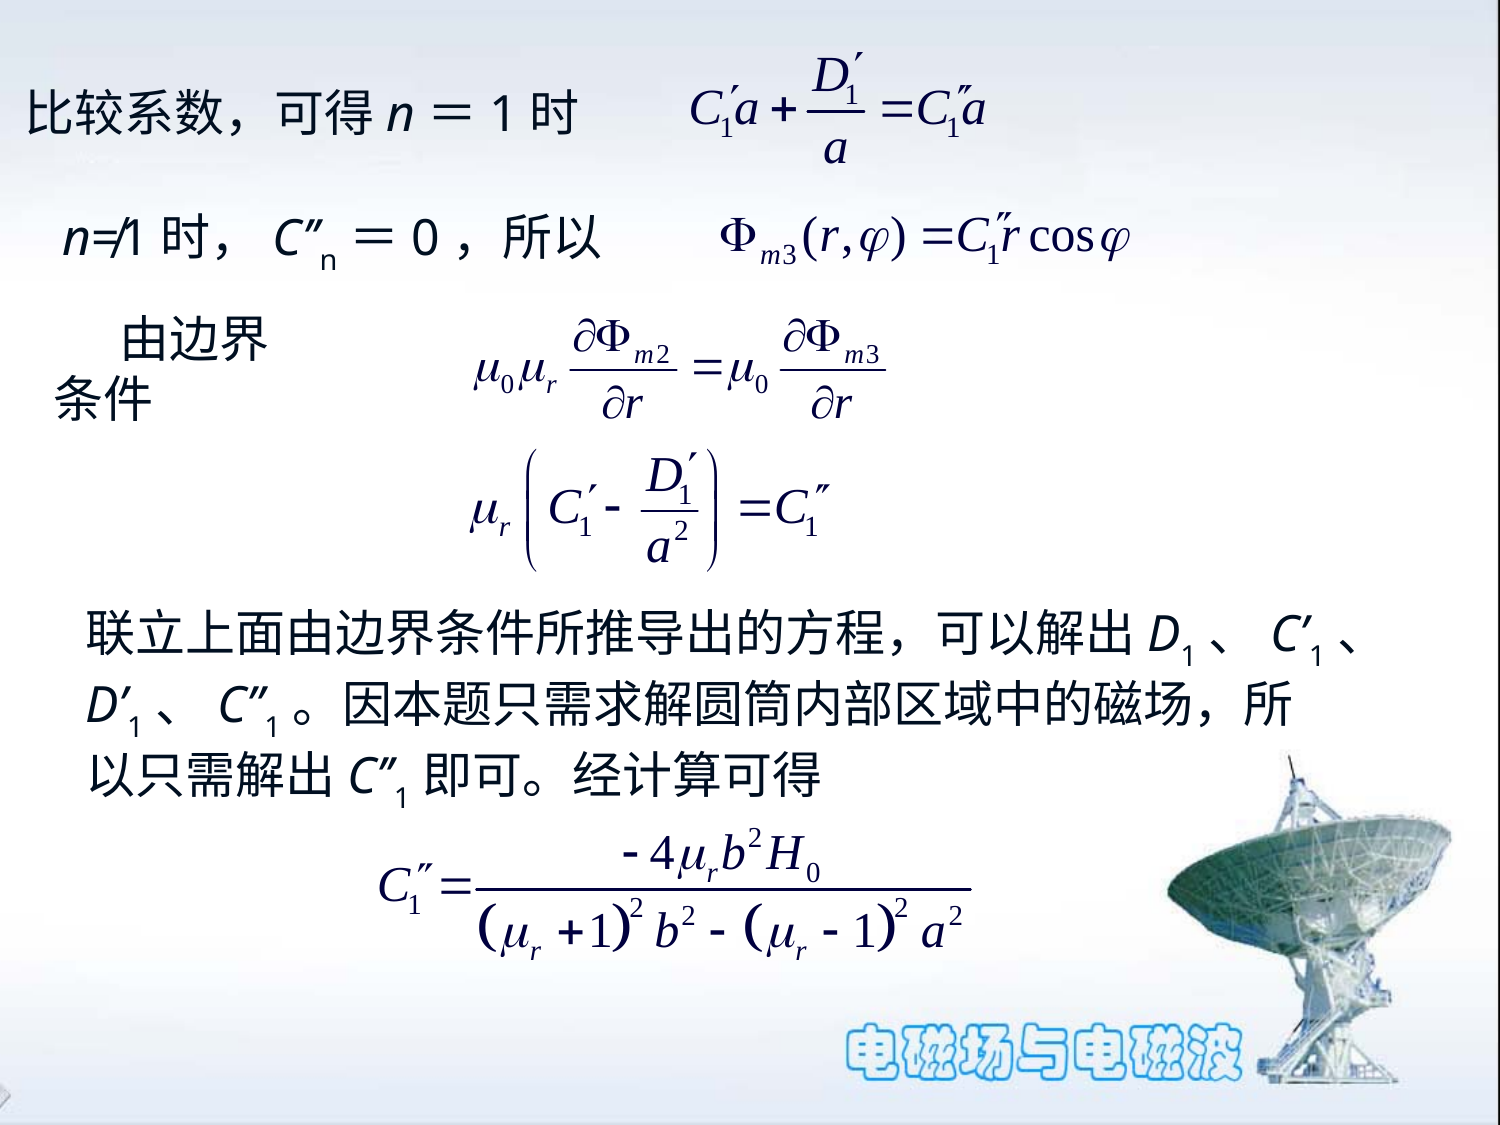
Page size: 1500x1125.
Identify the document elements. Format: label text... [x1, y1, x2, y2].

text_box 比较系数，可得n＝1时 [9, 73, 676, 149]
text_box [6, 306, 1025, 429]
text_box 联立上面由边界条件所推导出的方程，可以解出D1、C’1、 D’1、C’’1。因本题只需求解圆筒内部区域中的磁场，所 以只需解出C’’1即可。经计算可得 [25, 594, 1449, 822]
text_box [712, 201, 1232, 278]
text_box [459, 439, 938, 583]
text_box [370, 813, 1104, 978]
picture [0, 0, 1500, 1125]
text_box n≠1时，C’’n＝0，所以 [48, 198, 707, 284]
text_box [681, 43, 1180, 175]
